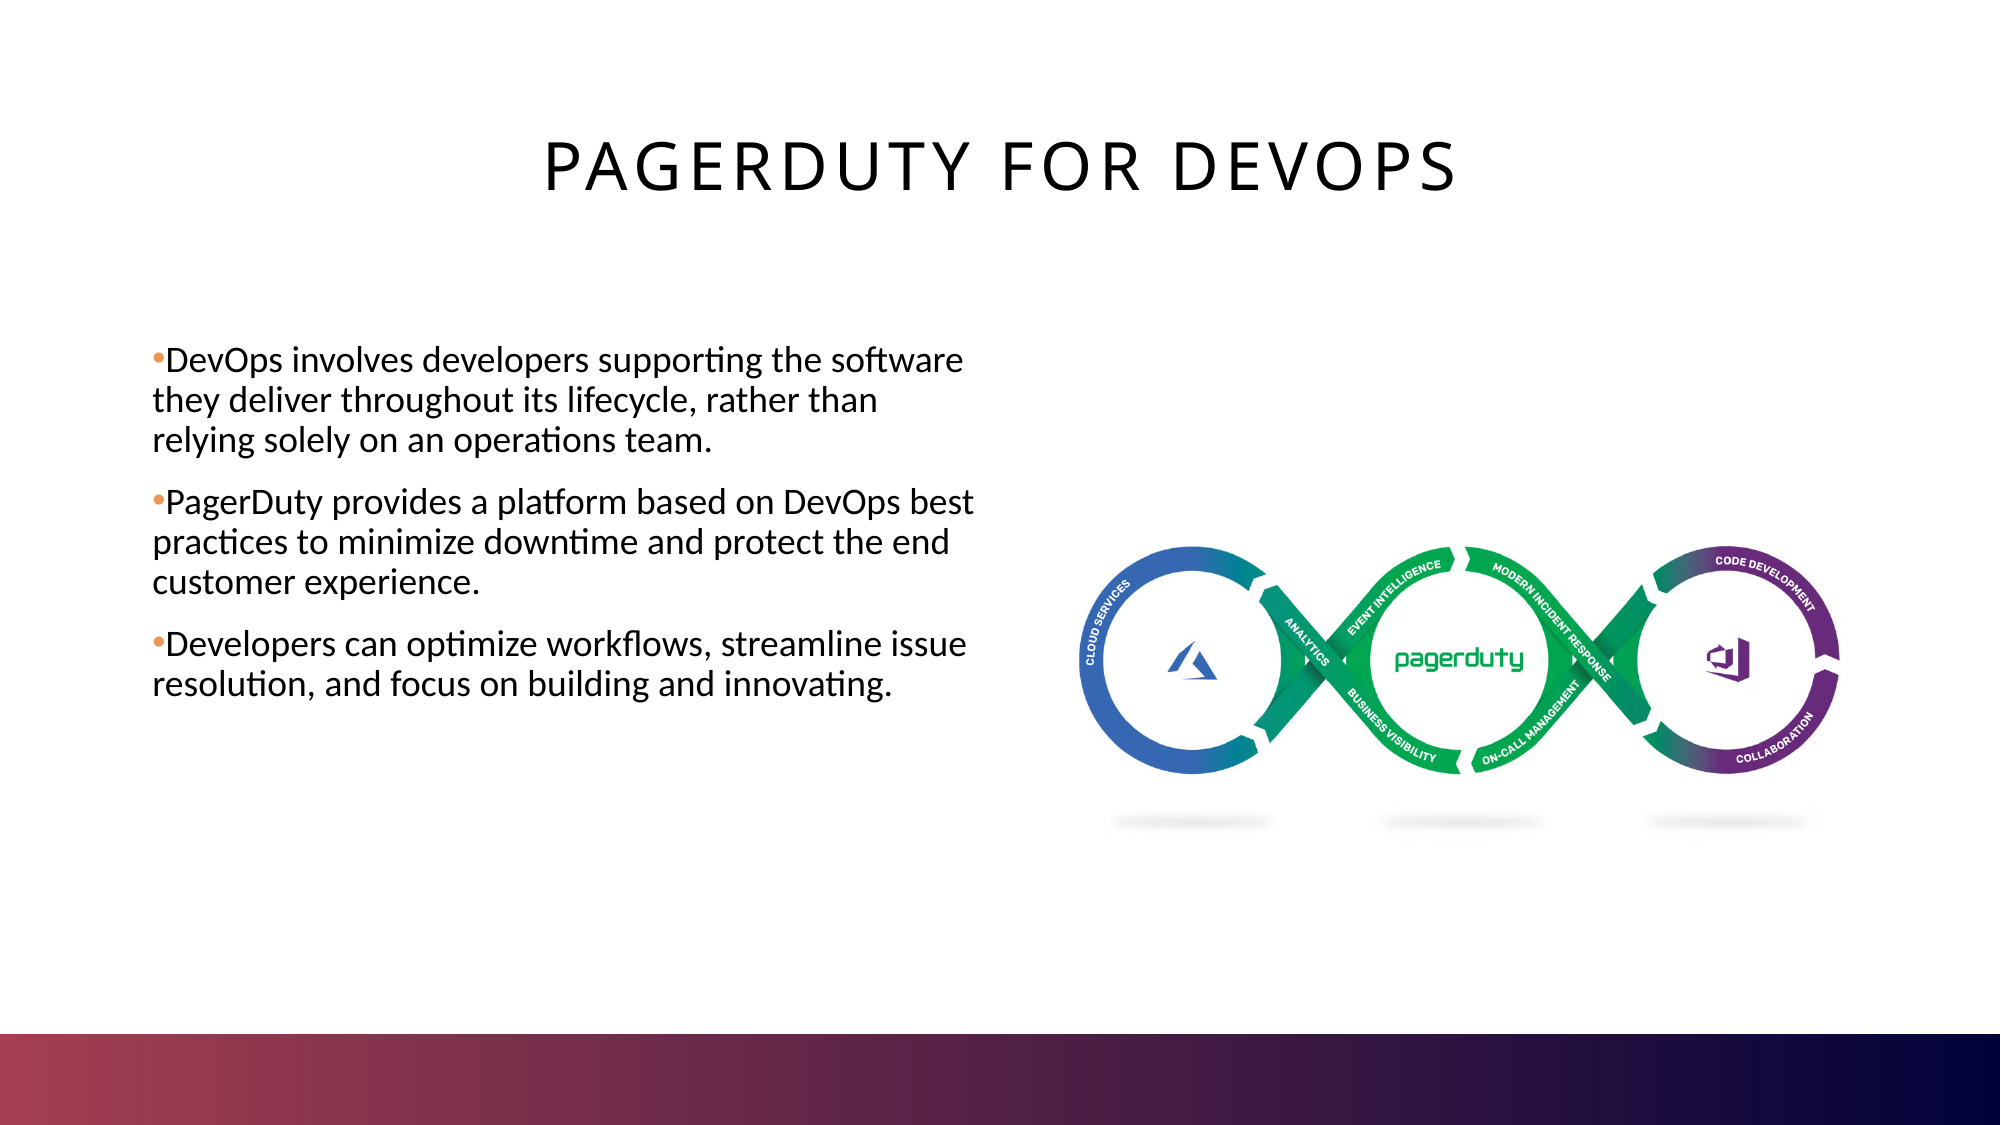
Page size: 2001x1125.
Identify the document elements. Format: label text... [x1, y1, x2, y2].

title PagerDuty for DevOps [137, 60, 1863, 278]
list DevOps involves developers supporting the software they deliver throughout its lifecycle, rather than relying solely on an operations team. PagerDuty provides a platform based on DevOps best practices to minimize downtime and protect the end customer experience. Developers can optimize workflows, streamline issue resolution, and focus on building and innovating. [137, 332, 993, 1011]
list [1059, 460, 1863, 883]
